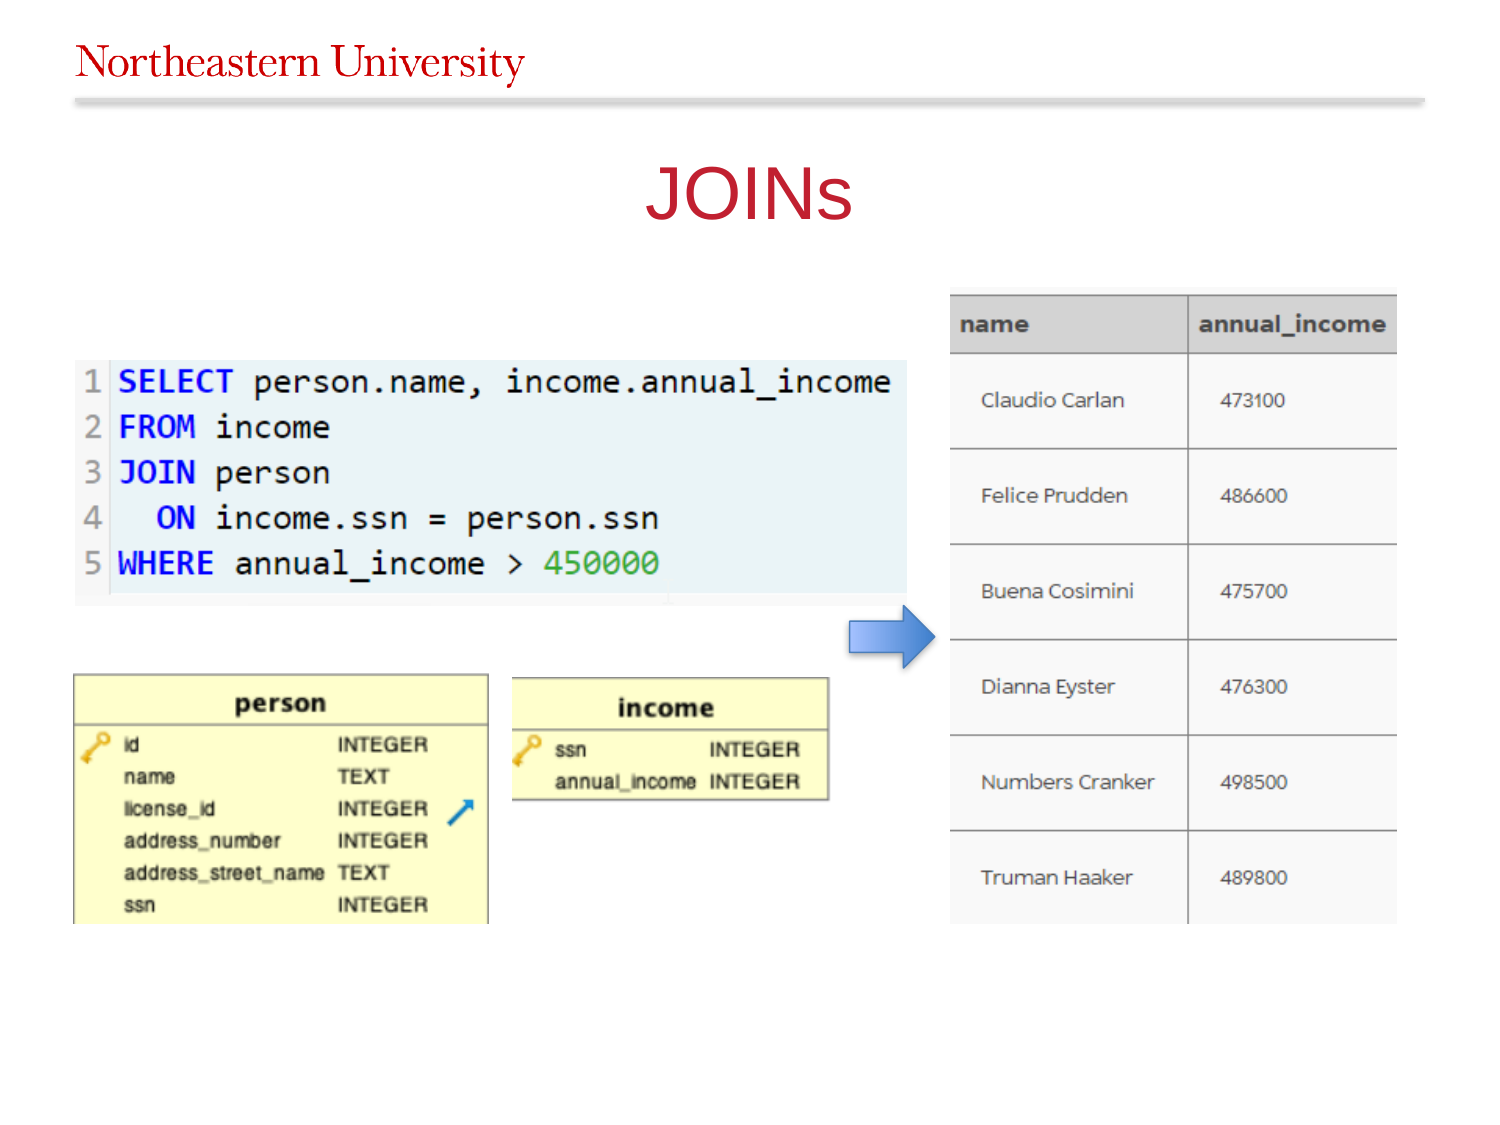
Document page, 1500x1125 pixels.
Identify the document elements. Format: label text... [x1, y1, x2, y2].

picture [949, 287, 1398, 924]
picture [74, 359, 907, 606]
picture [73, 673, 490, 924]
title JOINs [75, 137, 1425, 263]
picture [512, 676, 835, 805]
picture [75, 44, 525, 88]
text_box [848, 609, 936, 669]
